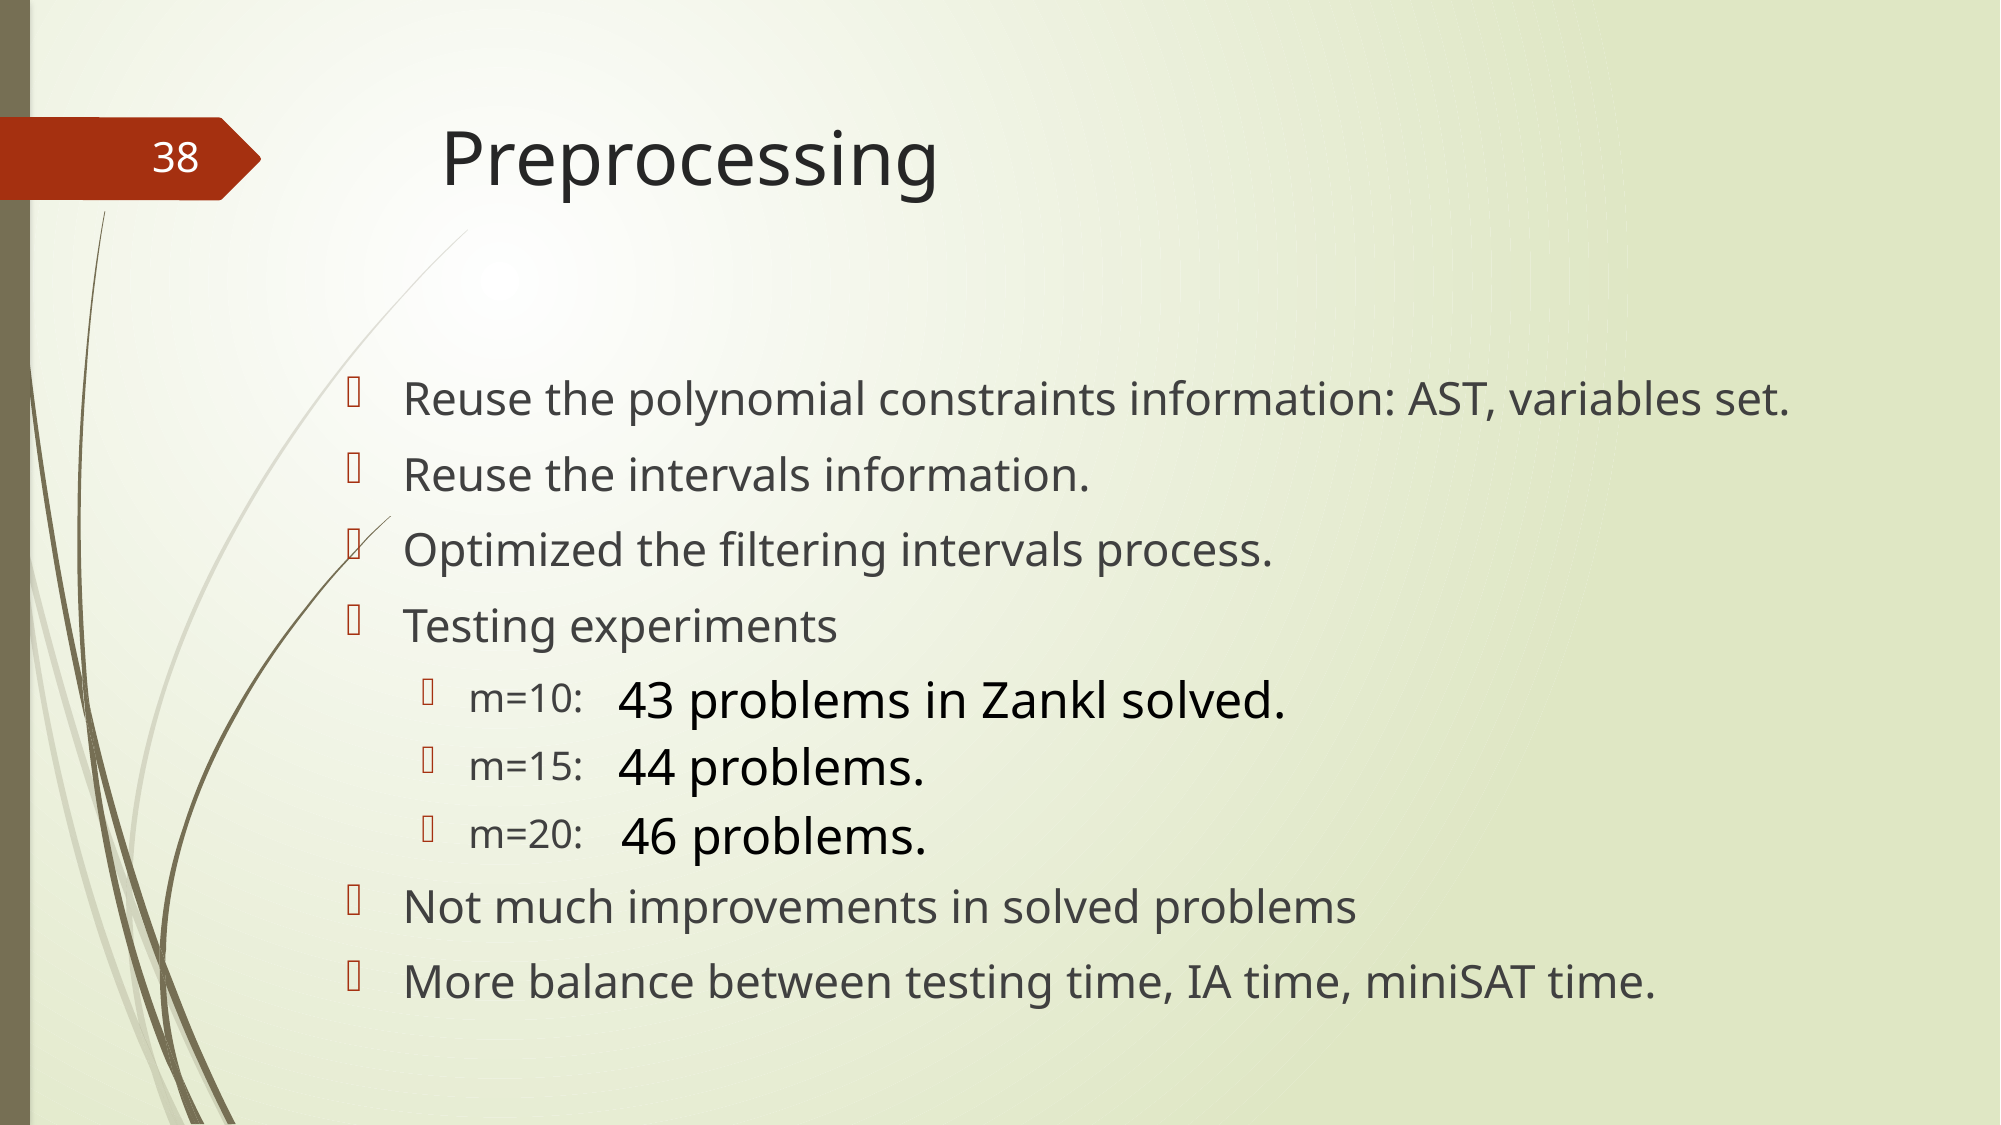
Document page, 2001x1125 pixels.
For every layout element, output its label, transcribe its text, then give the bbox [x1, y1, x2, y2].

title Preprocessing [425, 102, 1888, 296]
text_box 44 problems. [604, 727, 941, 803]
text_box 43 problems in Zankl solved. [603, 660, 1303, 736]
list Reuse the polynomial constraints information: AST, variables set. Reuse the intervals information. Optimized the filtering intervals process. Testing experiments m=10: m=15: m=20: Not much improvements in solved problems More balance between testing time, IA time, miniSAT time. [331, 296, 1888, 1091]
slide_number 38 [87, 129, 216, 190]
text_box 46 problems. [606, 797, 944, 872]
